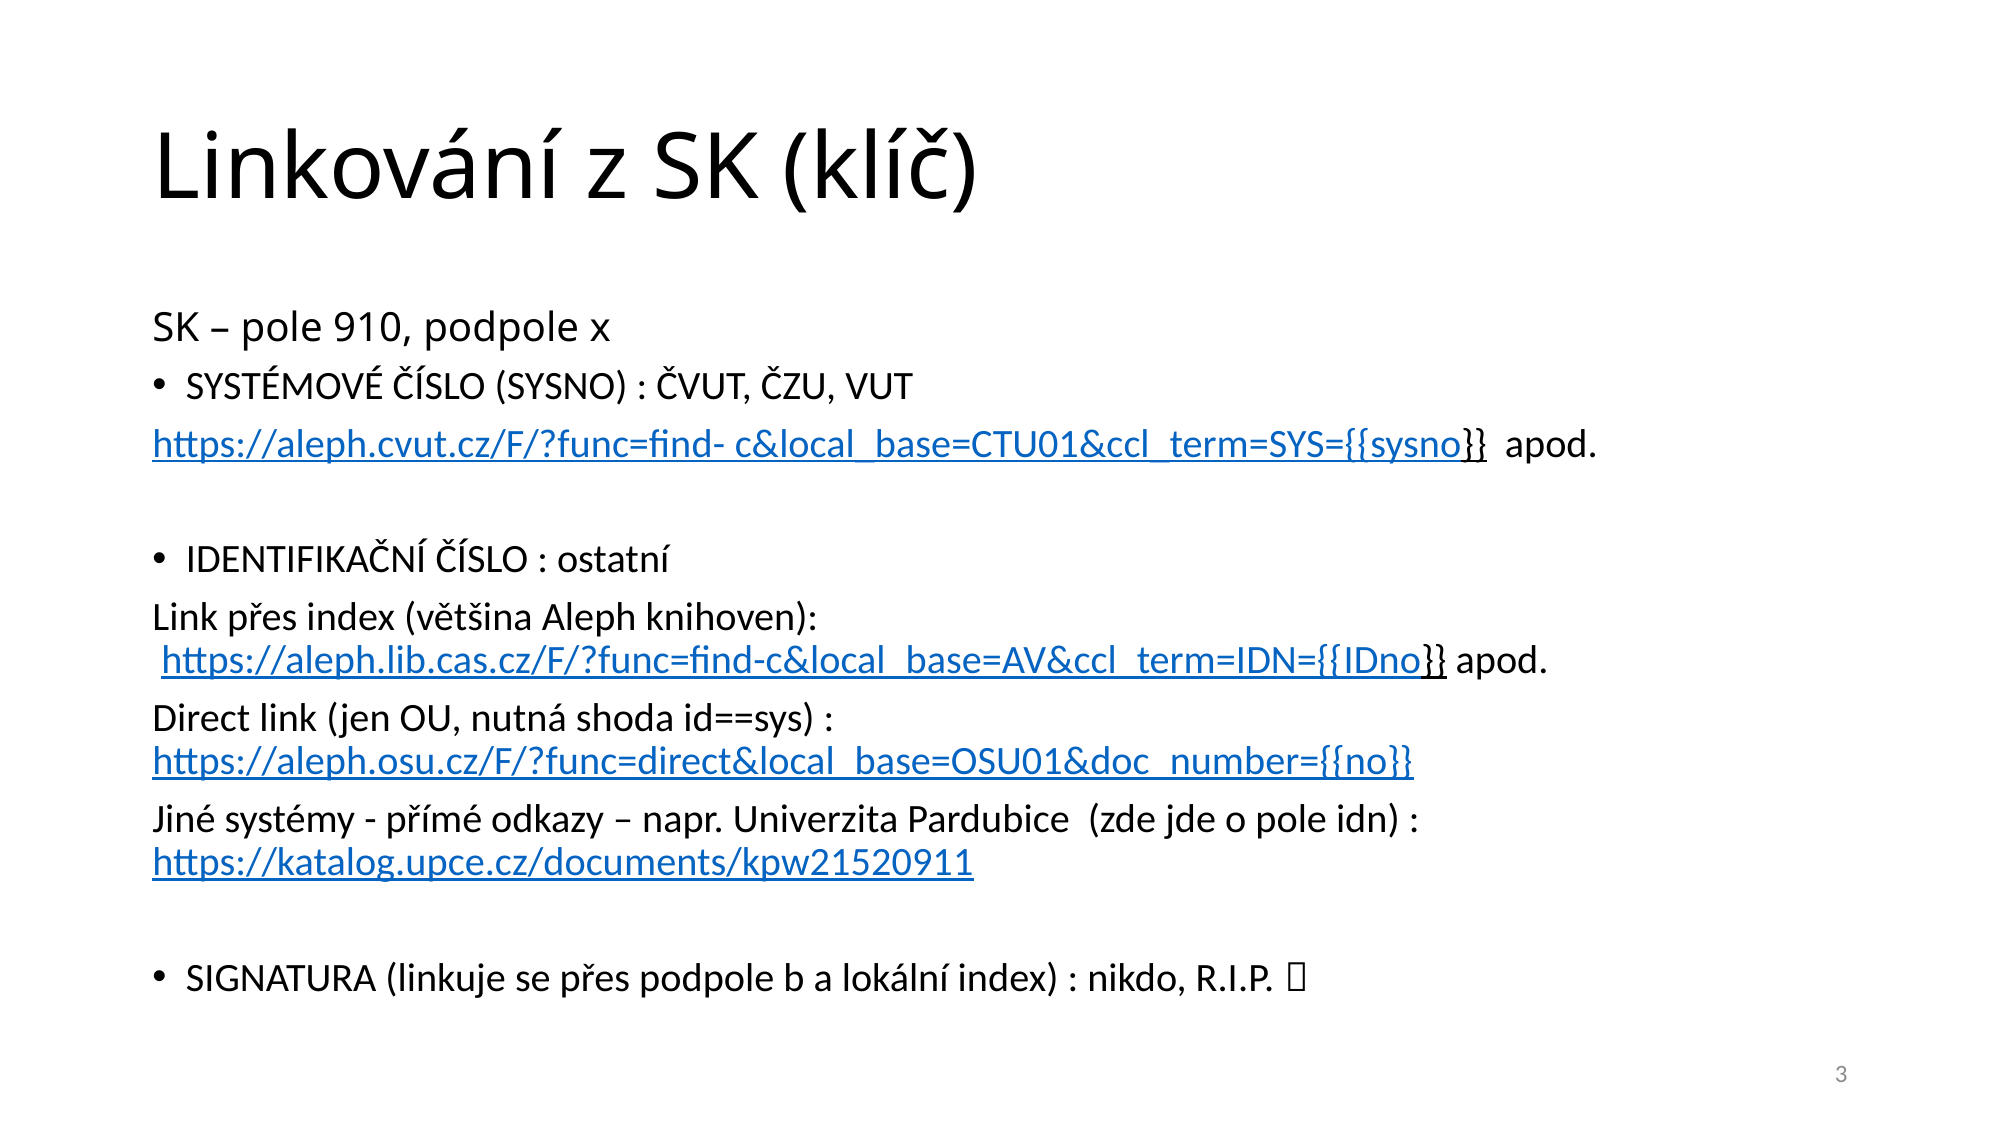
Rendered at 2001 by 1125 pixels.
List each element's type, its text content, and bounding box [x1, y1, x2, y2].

title Linkování z SK (klíč) [137, 59, 1863, 278]
slide_number 3 [1412, 1042, 1863, 1103]
list SK – pole 910, podpole x SYSTÉMOVÉ ČÍSLO (SYSNO) : ČVUT, ČZU, VUT https://aleph.cvut.cz/F/?func=find- c&local_base=CTU01&ccl_term=SYS={{sysno}} apod. IDENTIFIKAČNÍ ČÍSLO : ostatní Link přes index (většina Aleph knihoven): https://aleph.lib.cas.cz/F/?func=find-c&local_base=AV&ccl_term=IDN={{IDno}} apod. Direct link (jen OU, nutná shoda id==sys) : https://aleph.osu.cz/F/?func=direct&local_base=OSU01&doc_number={{no}} Jiné systémy - přímé odkazy – napr. Univerzita Pardubice (zde jde o pole idn) : https://katalog.upce.cz/documents/kpw21520911 SIGNATURA (linkuje se přes podpole b a lokální index) : nikdo, R.I.P.  [137, 299, 1863, 1014]
